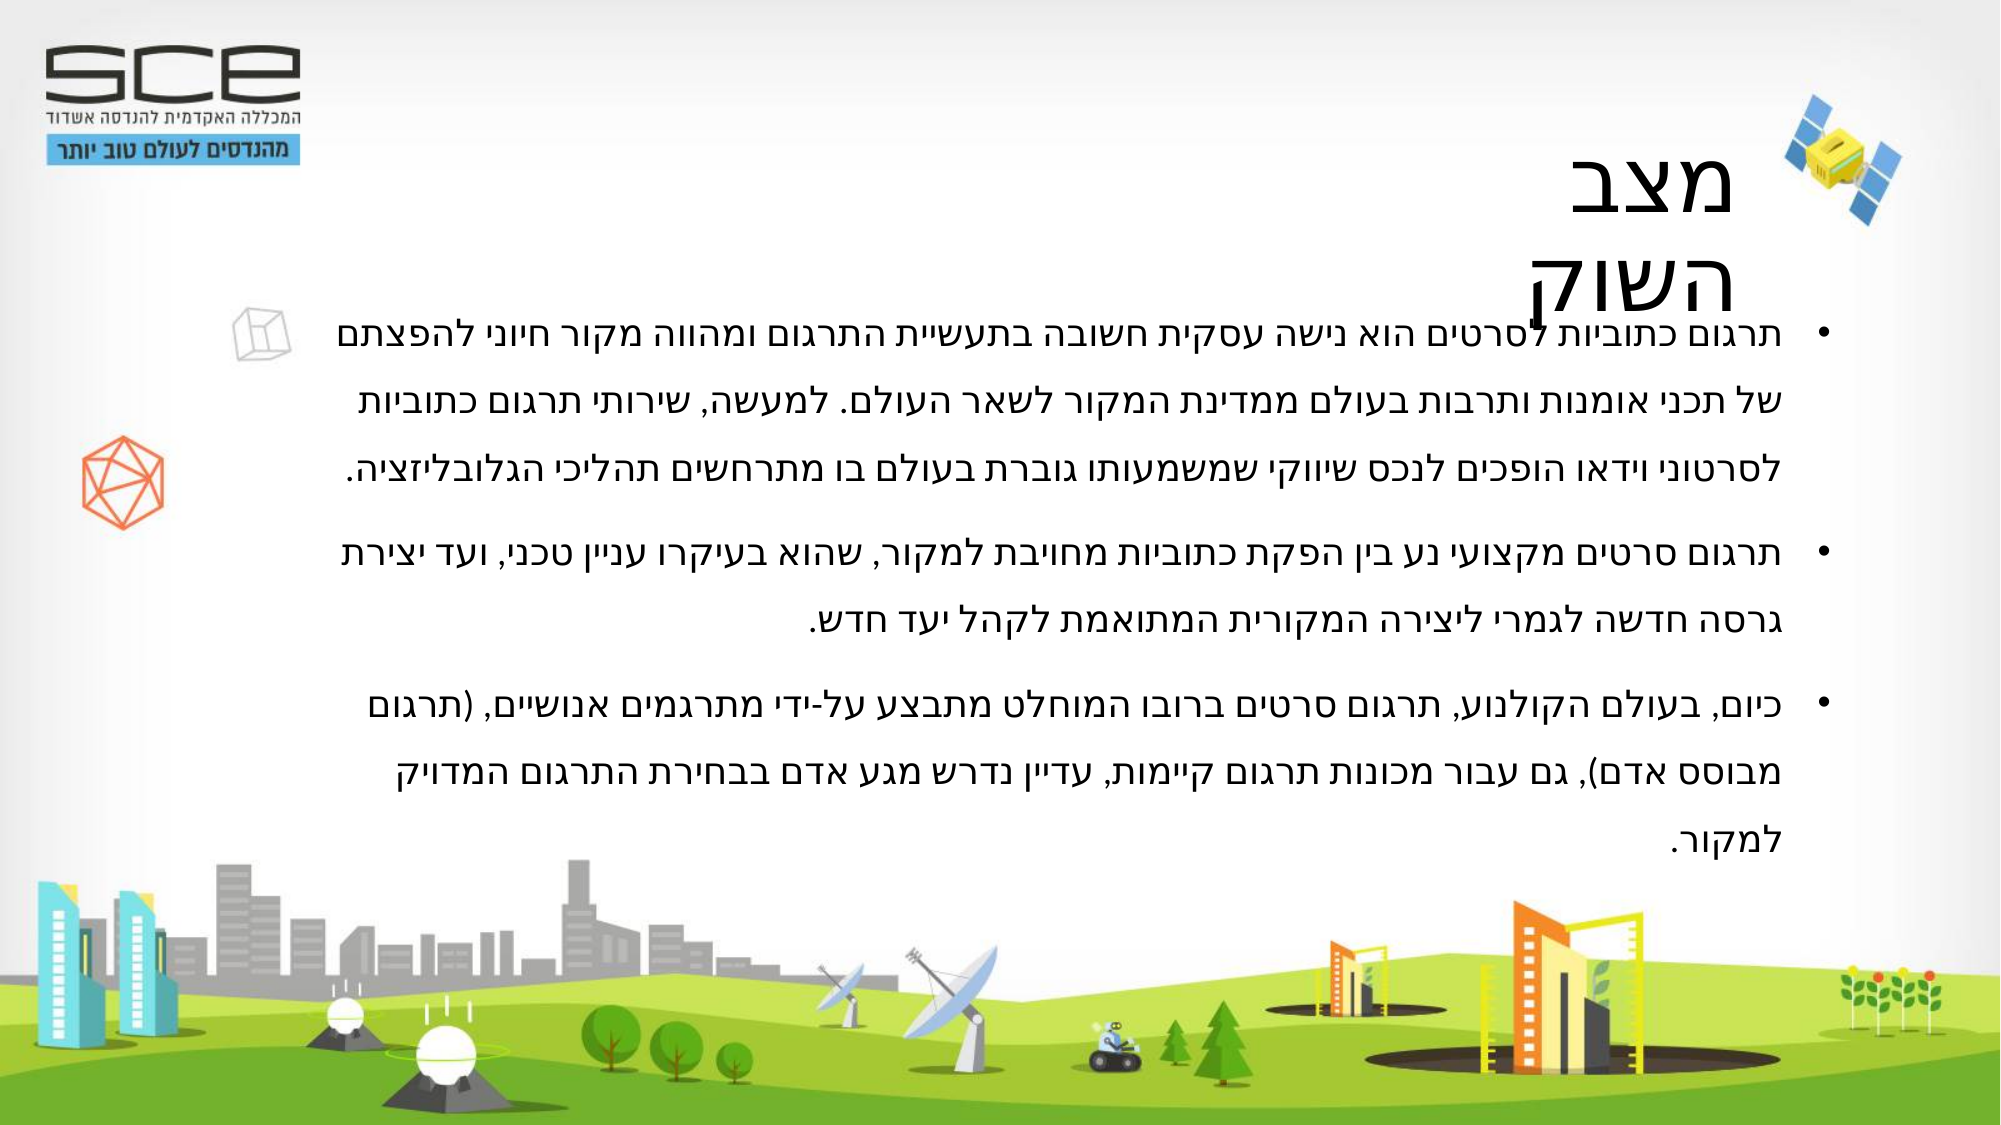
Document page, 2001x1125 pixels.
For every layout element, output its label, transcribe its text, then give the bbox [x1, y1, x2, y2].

text_box תרגום כתוביות לסרטים הוא נישה עסקית חשובה בתעשיית התרגום ומהווה מקור חיוני להפצתם של תכני אומנות ותרבות בעולם ממדינת המקור לשאר העולם. למעשה, שירותי תרגום כתוביות לסרטוני וידאו הופכים לנכס שיווקי שמשמעותו גוברת בעולם בו מתרחשים תהליכי הגלובליזציה. תרגום סרטים מקצועי נע בין הפקת כתוביות מחויבת למקור, שהוא בעיקרו עניין טכני, ועד יצירת גרסה חדשה לגמרי ליצירה המקורית המתואמת לקהל יעד חדש. כיום, בעולם הקולנוע, תרגום סרטים ברובו המוחלט מתבצע על-ידי מתרגמים אנושיים, (תרגום מבוסס אדם), גם עבור מכונות תרגום קיימות, עדיין נדרש מגע אדם בבחירת התרגום המדויק למקור. [310, 278, 1846, 867]
title מצב השוק [1391, 126, 1754, 251]
picture [0, 0, 2001, 1125]
